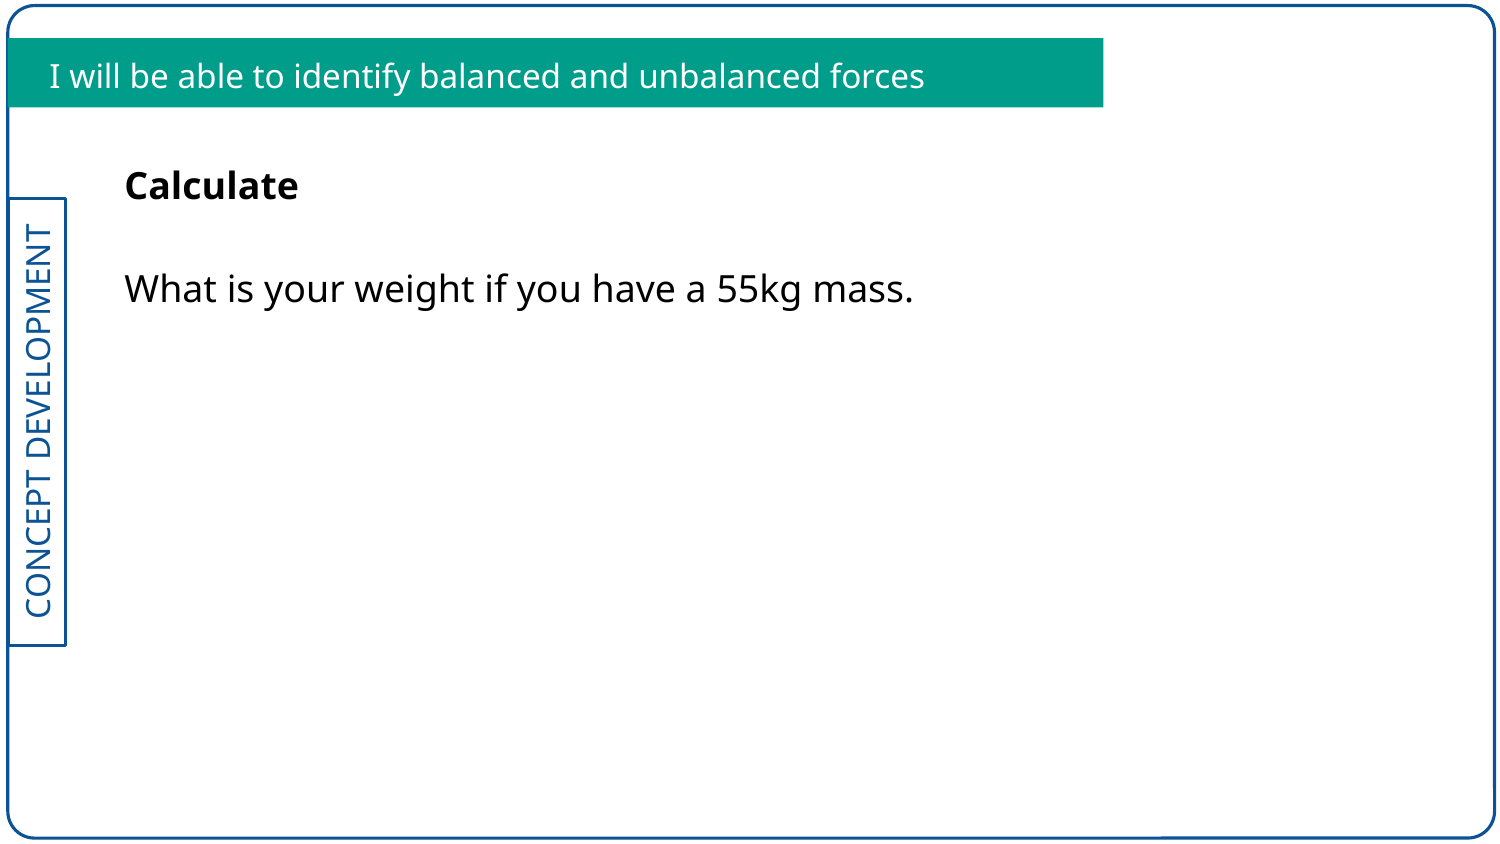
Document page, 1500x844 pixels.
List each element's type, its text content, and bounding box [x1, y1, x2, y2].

list Calculate What is your weight if you have a 55kg mass. [90, 139, 1104, 807]
subtitle I will be able to identify balanced and unbalanced forces [15, 43, 1097, 101]
